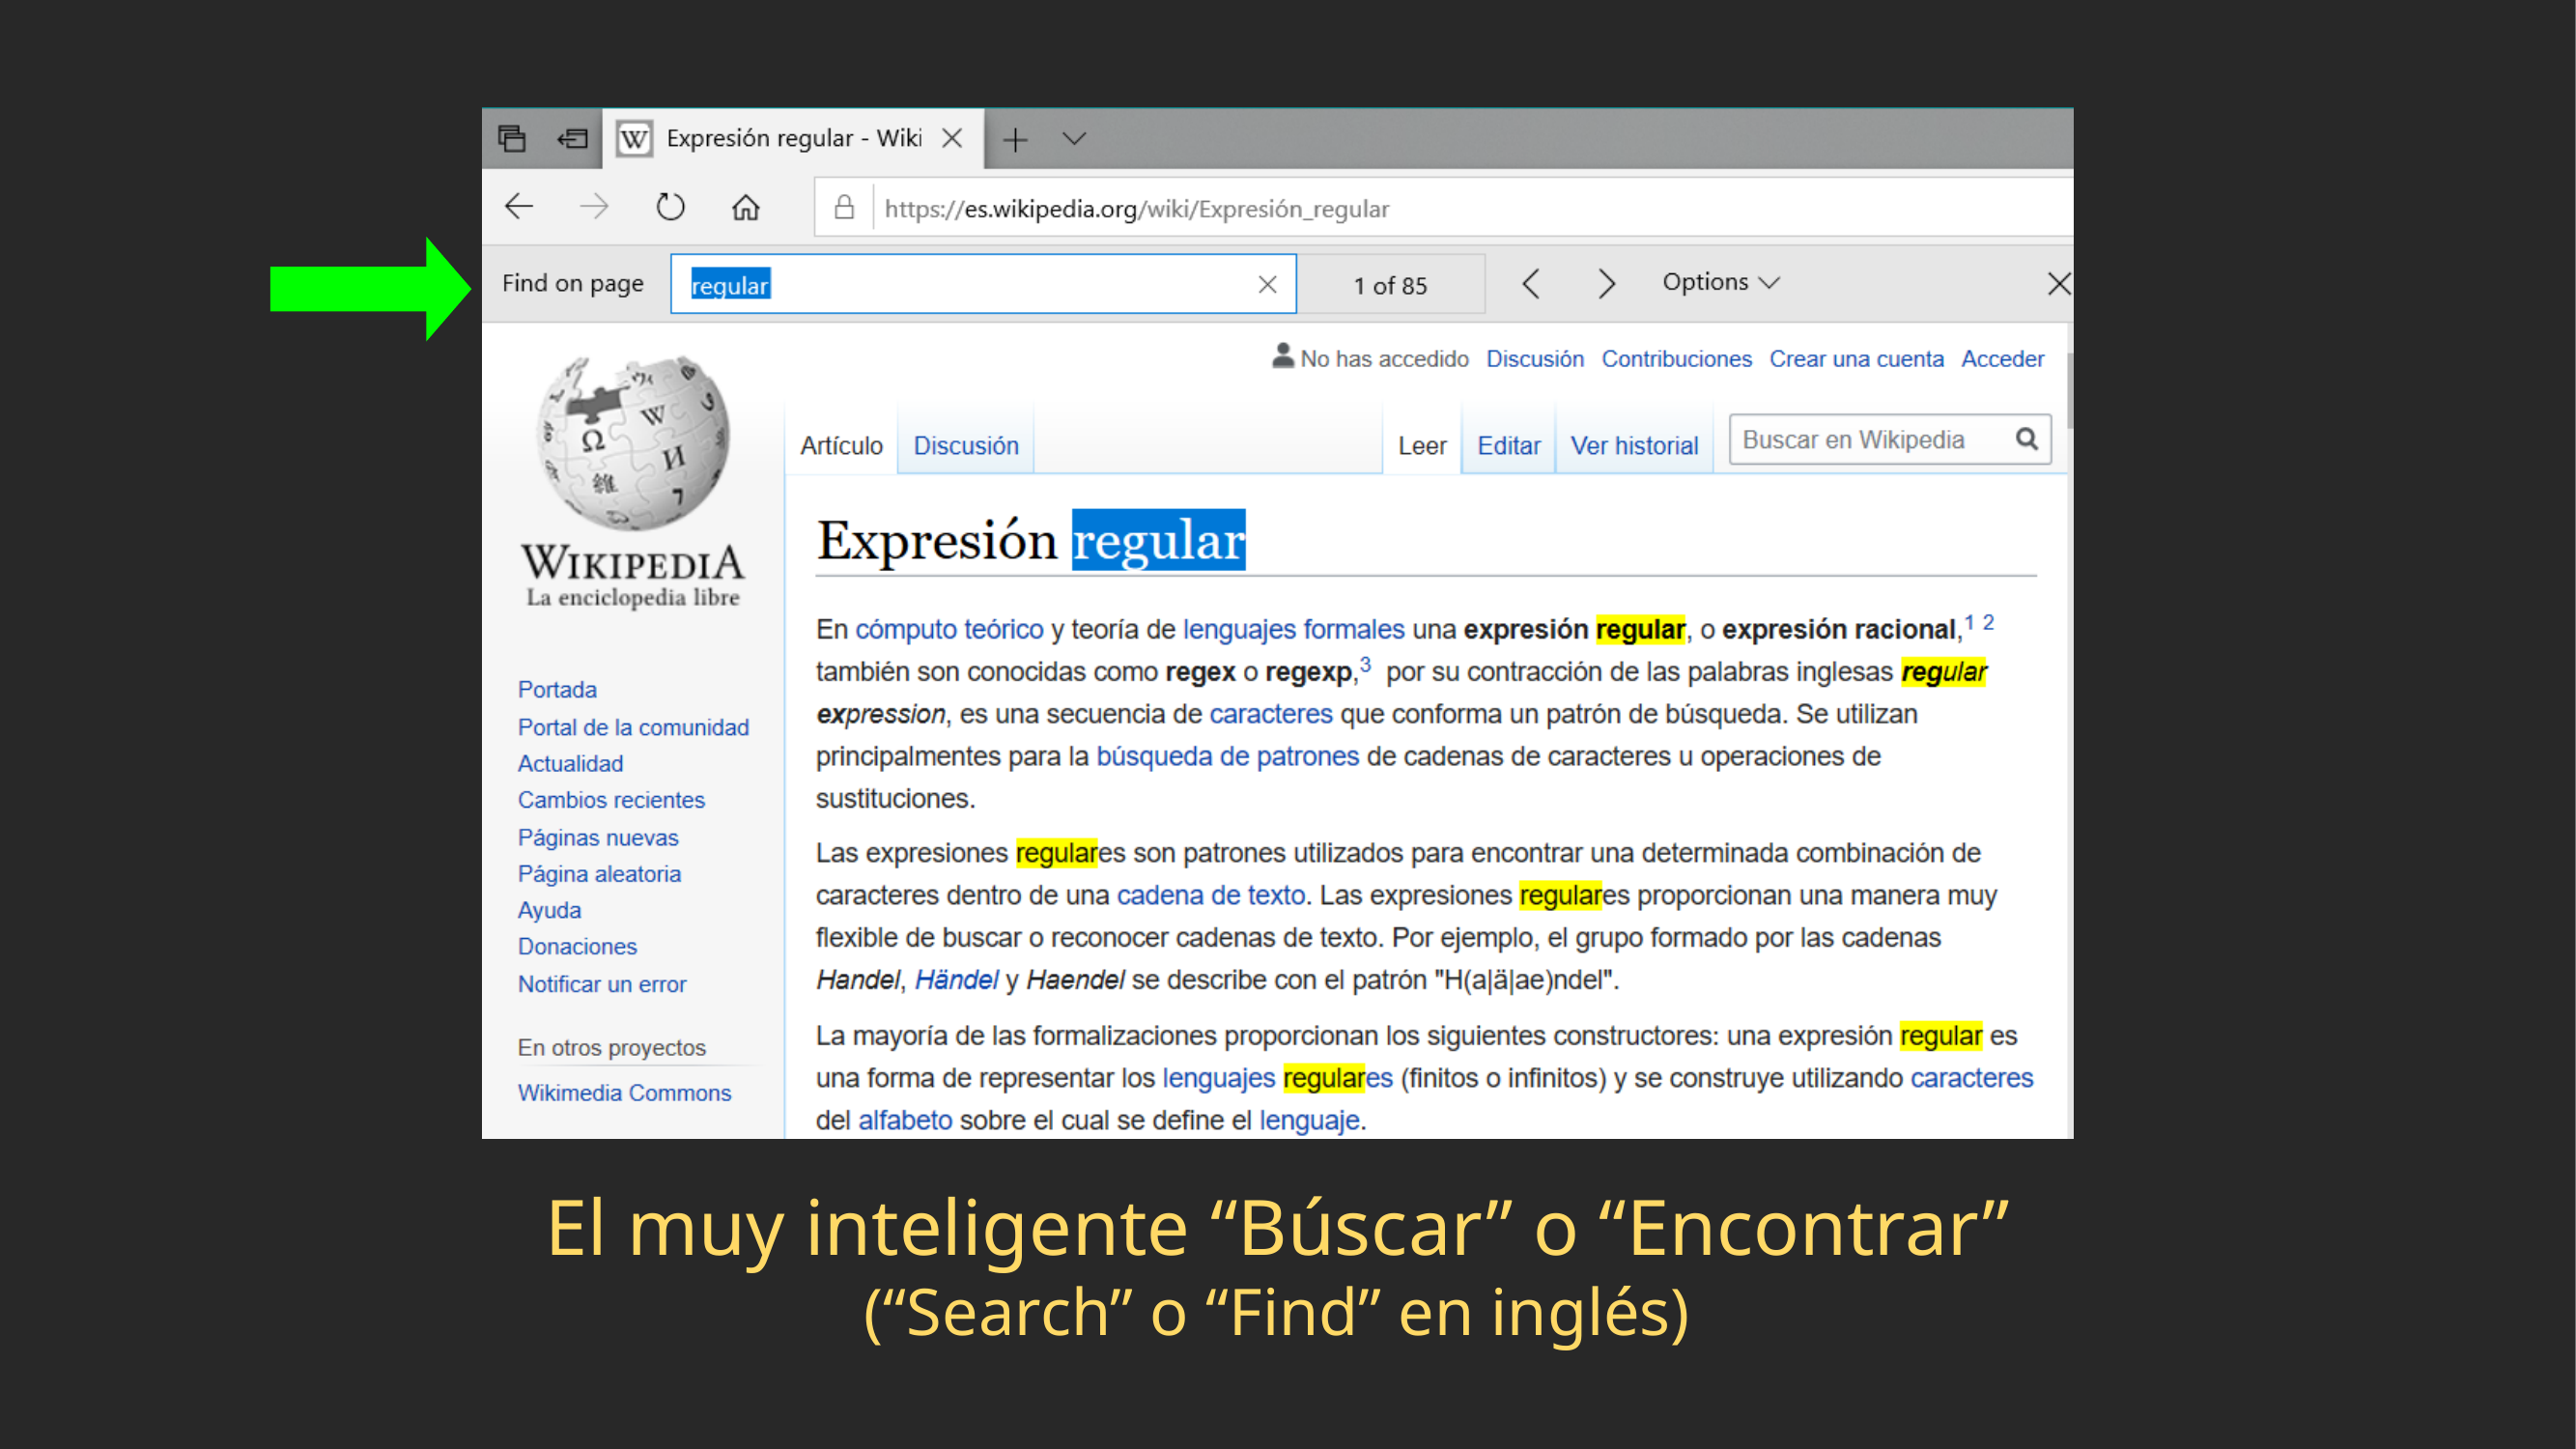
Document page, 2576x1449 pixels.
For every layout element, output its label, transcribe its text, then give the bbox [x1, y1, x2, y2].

text_box [269, 237, 472, 342]
picture [482, 107, 2074, 1140]
text_box El muy inteligente “Búscar” o “Encontrar” (“Search” o “Find” en inglés) [452, 1211, 2104, 1317]
